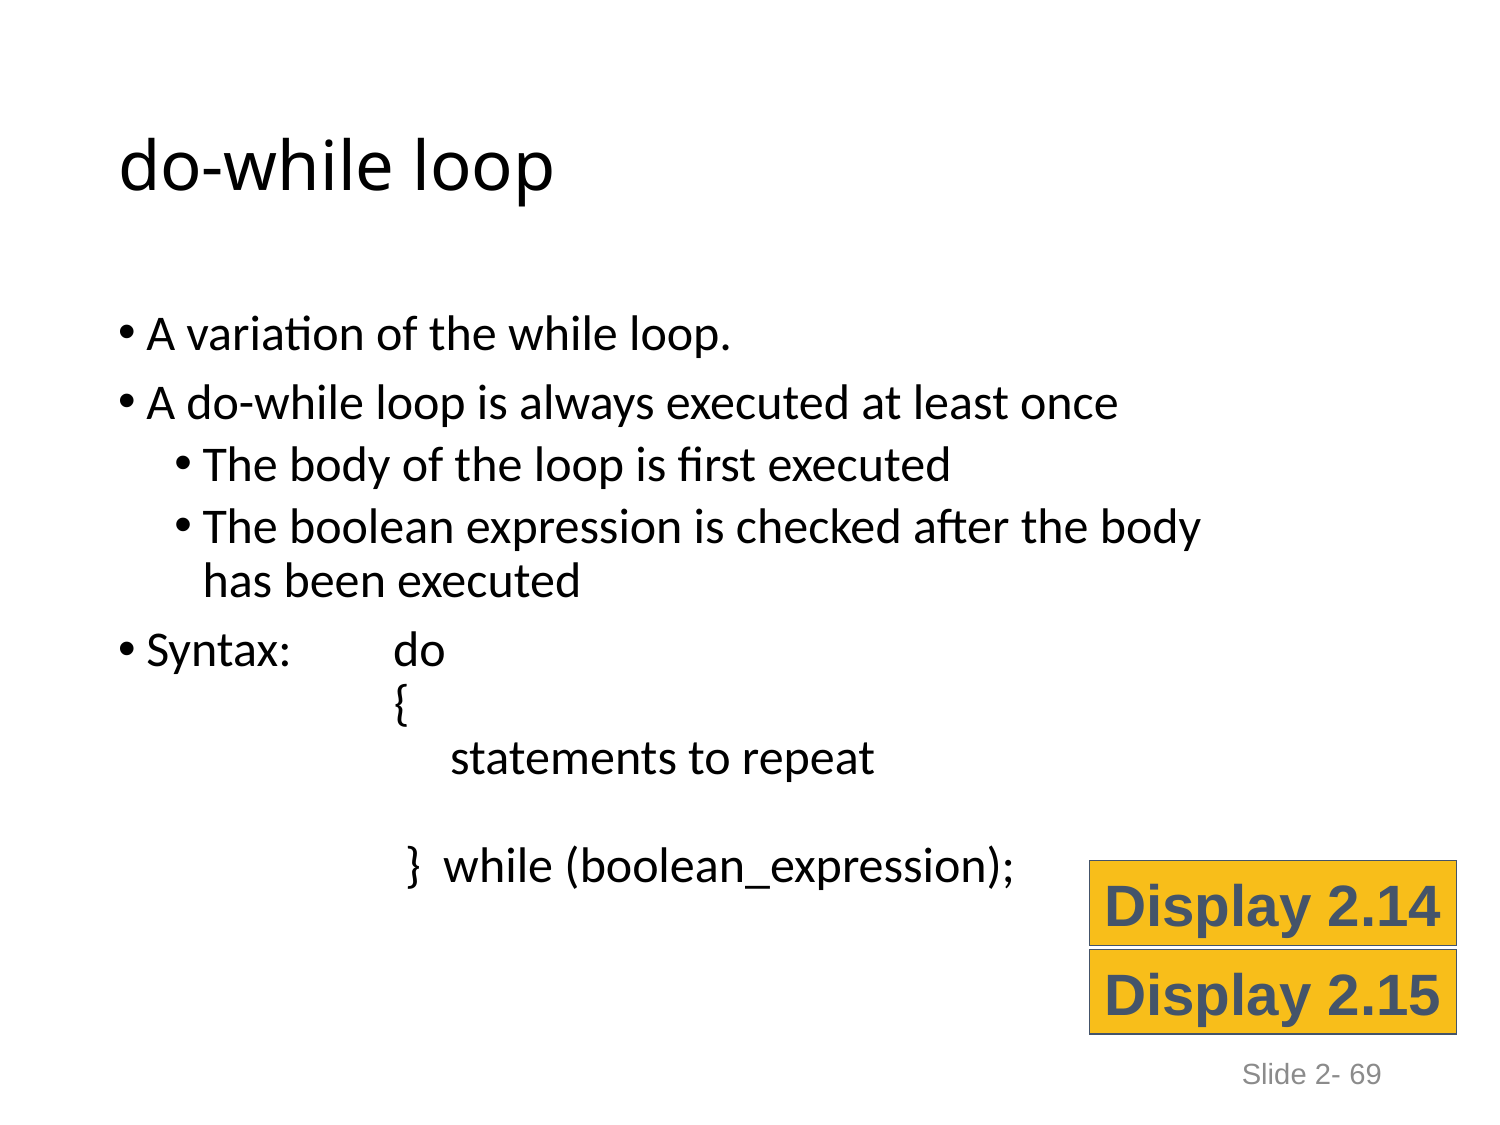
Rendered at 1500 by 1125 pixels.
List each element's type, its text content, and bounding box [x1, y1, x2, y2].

list A variation of the while loop. A do-while loop is always executed at least once The body of the loop is first executed The boolean expression is checked after the body has been executed Syntax: do { statements to repeat } while (boolean_expression); [103, 299, 1397, 1014]
text_box Display 2.15 [1089, 949, 1457, 1035]
slide_number Slide 2- 69 [1059, 1042, 1397, 1103]
text_box Display 2.14 [1089, 860, 1457, 946]
title do-while loop [103, 59, 1397, 278]
